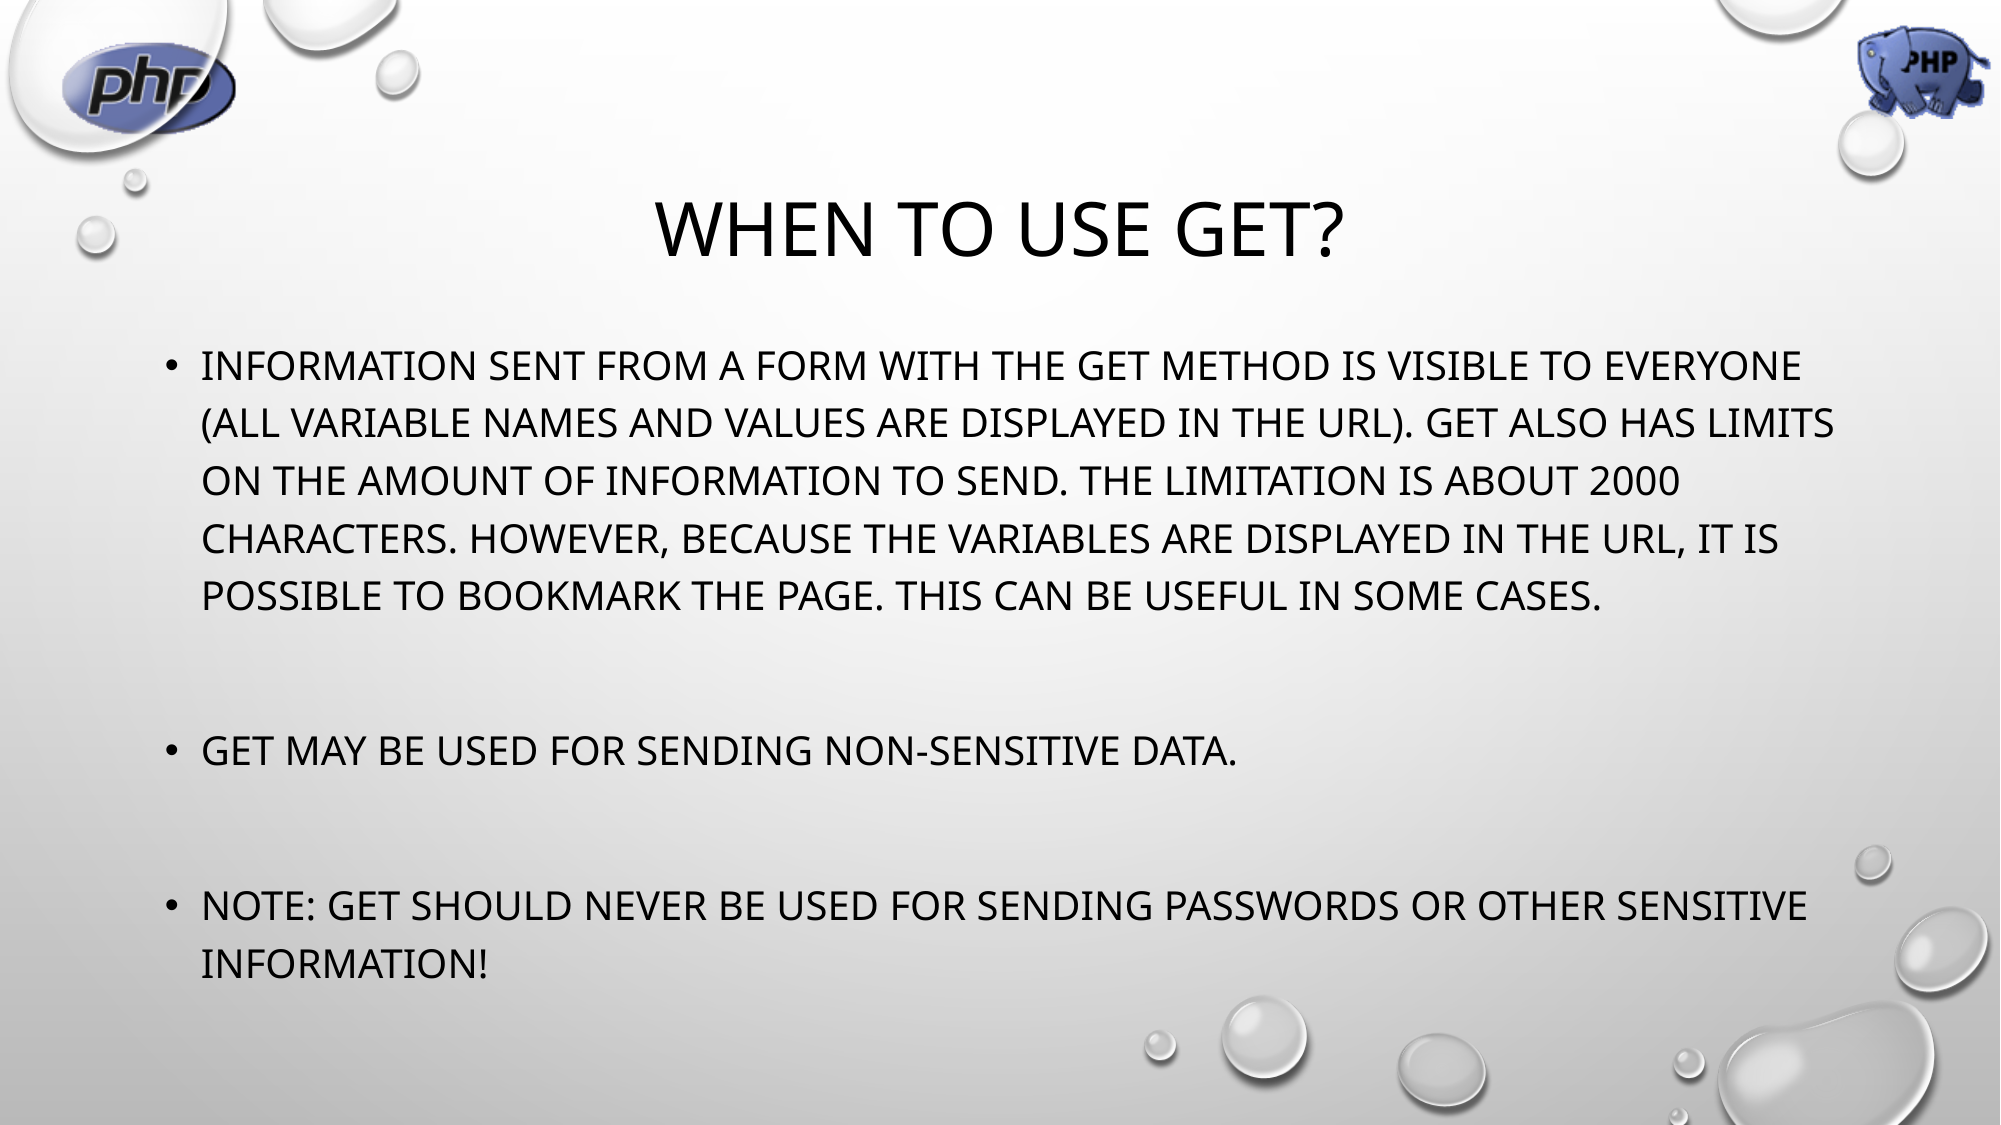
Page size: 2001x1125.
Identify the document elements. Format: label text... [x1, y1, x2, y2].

title When to use GET? [149, 101, 1851, 323]
picture [0, 0, 2000, 1125]
list Information sent from a form with the GET method is visible to everyone (all variable names and values are displayed in the URL). GET also has limits on the amount of information to send. The limitation is about 2000 characters. However, because the variables are displayed in the URL, it is possible to bookmark the page. This can be useful in some cases. GET may be used for sending non-sensitive data. Note: GET should NEVER be used for sending passwords or other sensitive information! [149, 323, 1883, 1003]
